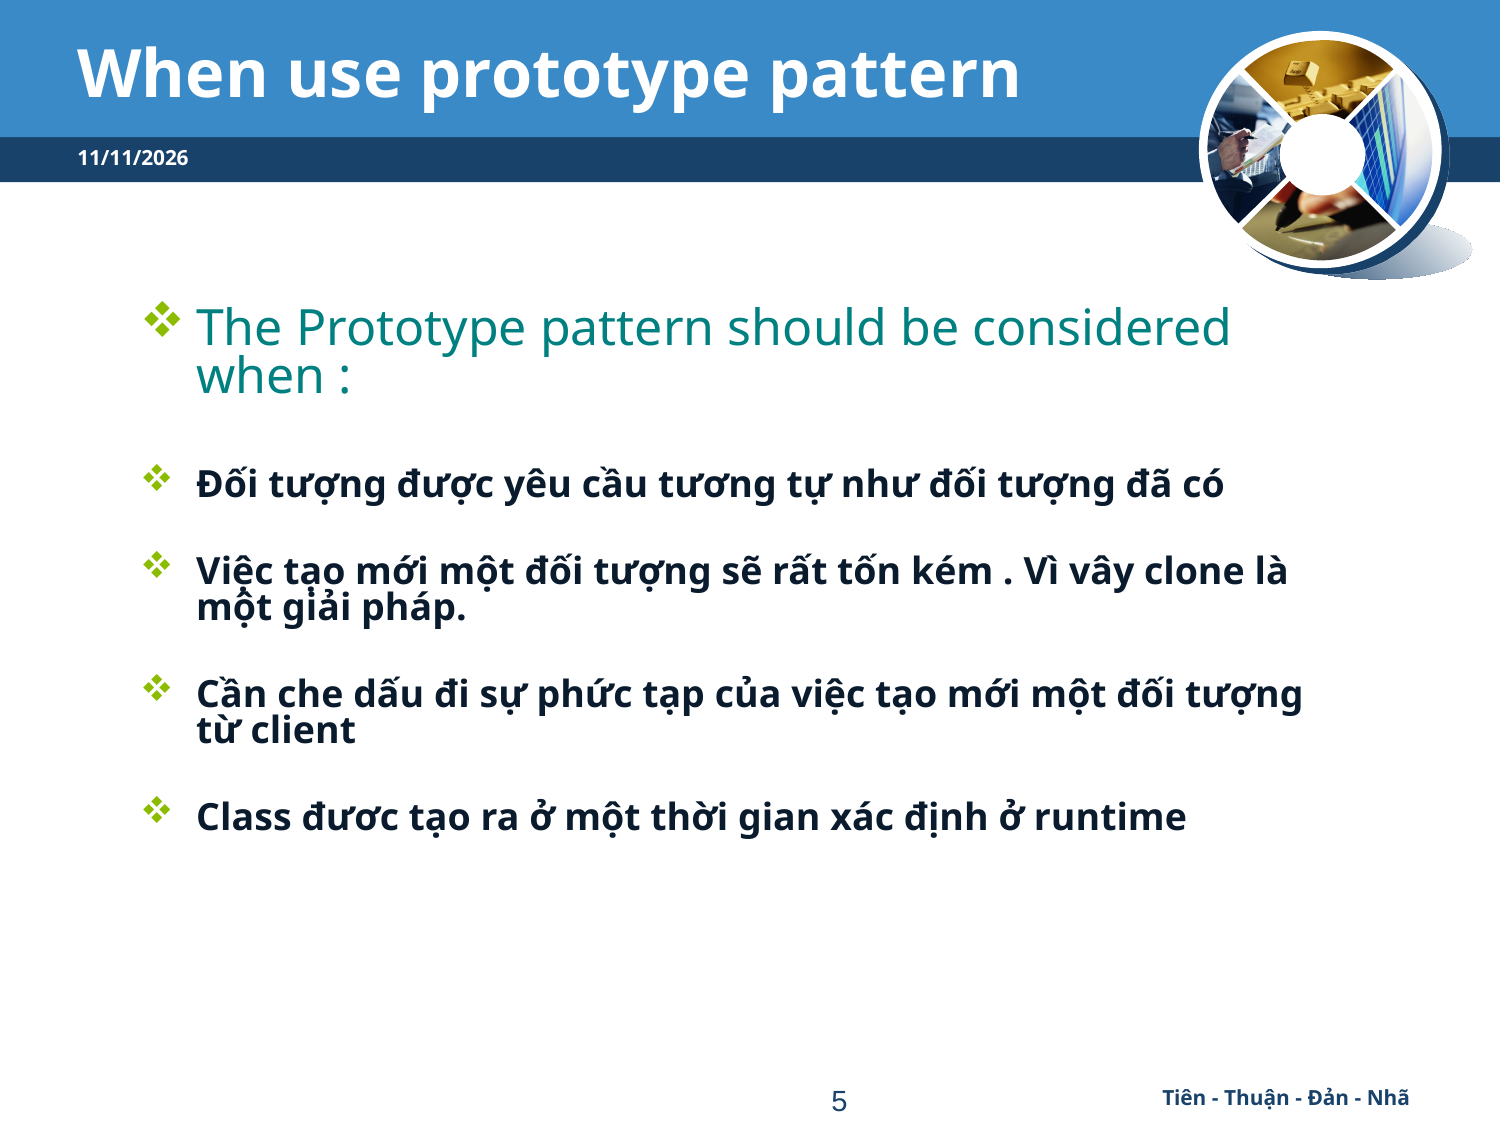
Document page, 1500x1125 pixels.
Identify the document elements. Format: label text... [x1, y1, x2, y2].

picture [1207, 109, 1292, 224]
picture [1275, 40, 1394, 122]
picture [1349, 73, 1433, 227]
picture [1242, 181, 1396, 261]
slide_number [62, 137, 1038, 180]
footer Tiên - Thuận - Đản - Nhã [1037, 1076, 1425, 1117]
slide_number 5 [512, 1074, 863, 1114]
list The Prototype pattern should be considered when : Đối tượng được yêu cầu tương tự như đối tượng đã có Việc tạo mới một đối tượng sẽ rất tốn kém . Vì vây clone là một giải pháp. Cần che dấu đi sự phức tạp của việc tạo mới một đối tượng từ client Class đươc tạo ra ở một thời gian xác định ở runtime [125, 299, 1349, 1064]
title When use prototype pattern [62, 24, 1275, 118]
